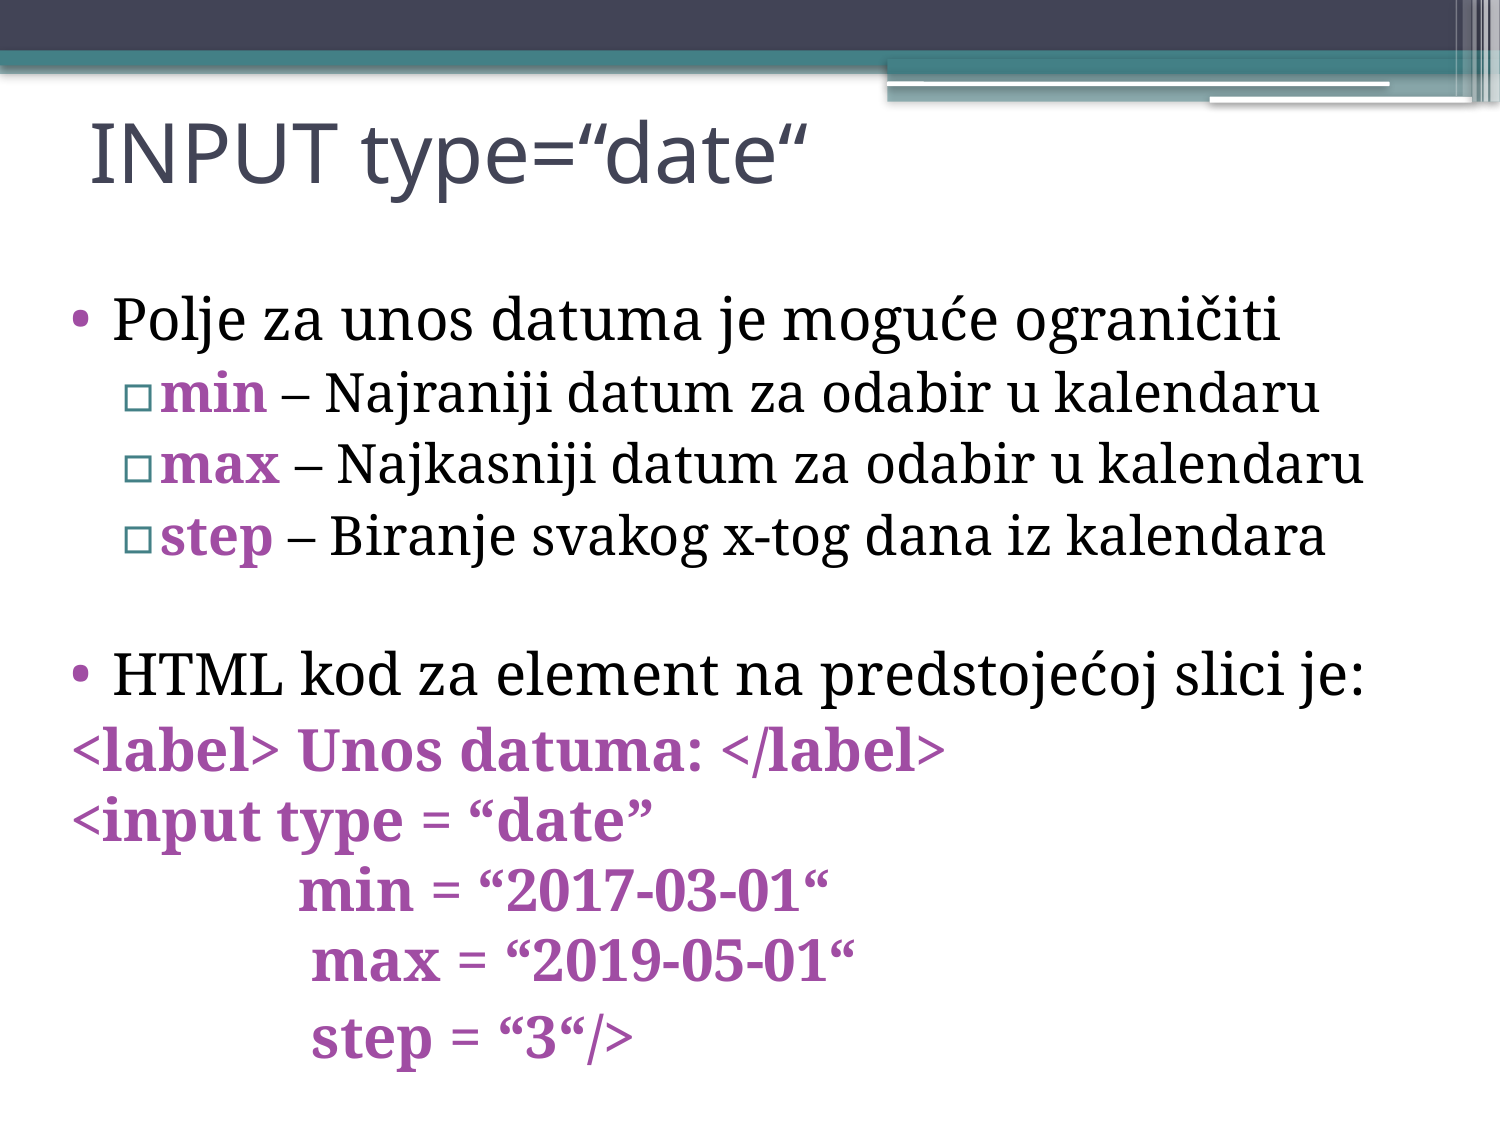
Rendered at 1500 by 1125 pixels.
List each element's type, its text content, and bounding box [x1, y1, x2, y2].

title INPUT type=“date“ [75, 62, 1425, 238]
list Polje za unos datuma je moguće ograničiti min – Najraniji datum za odabir u kalendaru max – Najkasniji datum za odabir u kalendaru step – Biranje svakog x-tog dana iz kalendara HTML kod za element na predstojećoj slici je: <label> Unos datuma: </label> <input type = “date” min = “2017-03-01“ max = “2019-05-01“ step = “3“/> [37, 275, 1425, 1079]
